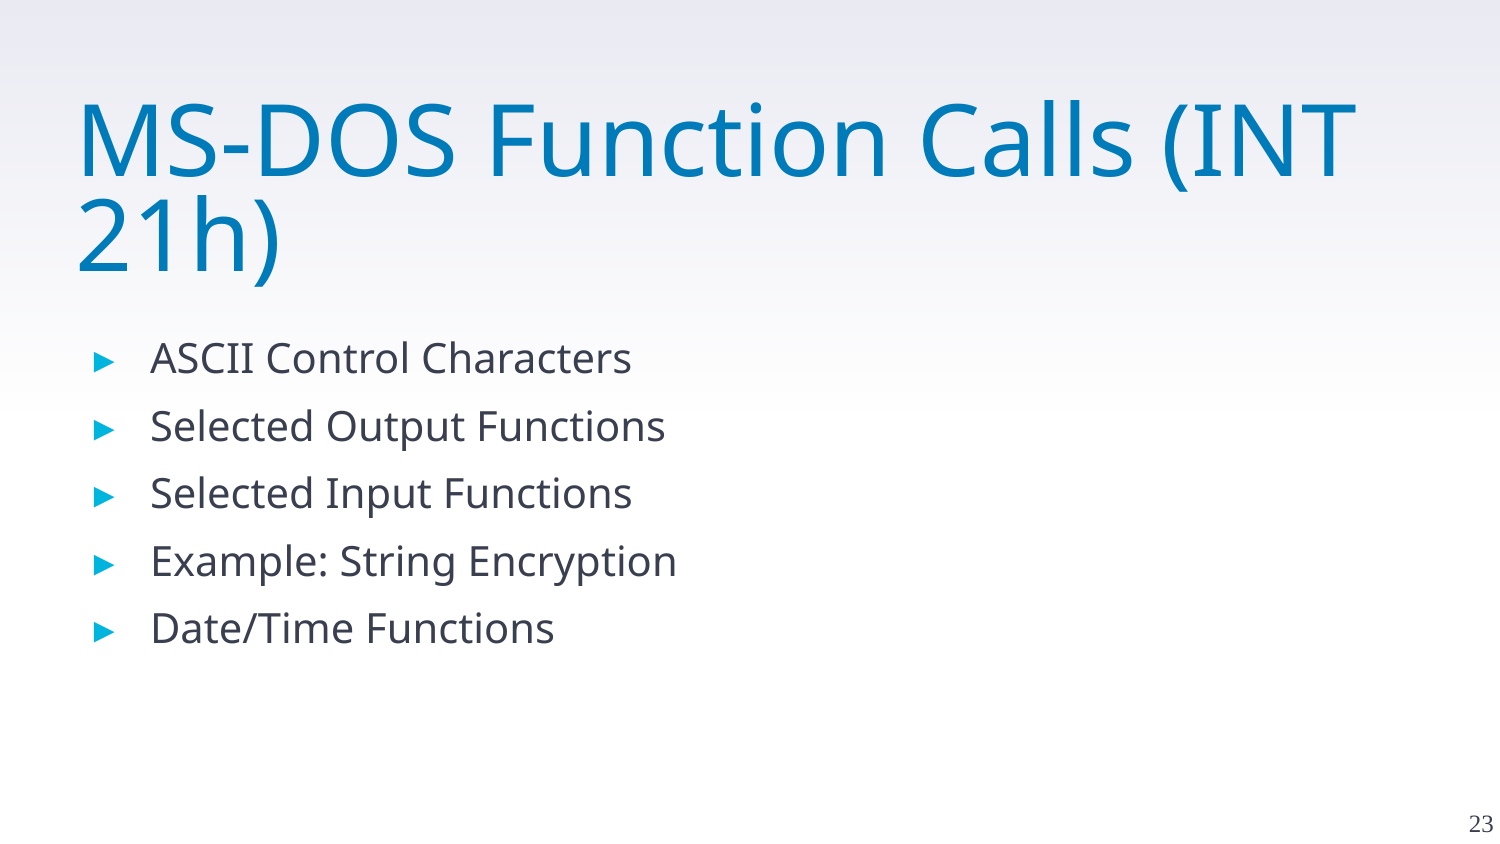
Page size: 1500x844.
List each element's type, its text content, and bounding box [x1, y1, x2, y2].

title MS-DOS Function Calls (INT 21h) [75, 99, 1419, 277]
list ASCII Control Characters Selected Output Functions Selected Input Functions Example: String Encryption Date/Time Functions [75, 327, 1419, 767]
slide_number 23 [1418, 760, 1494, 838]
